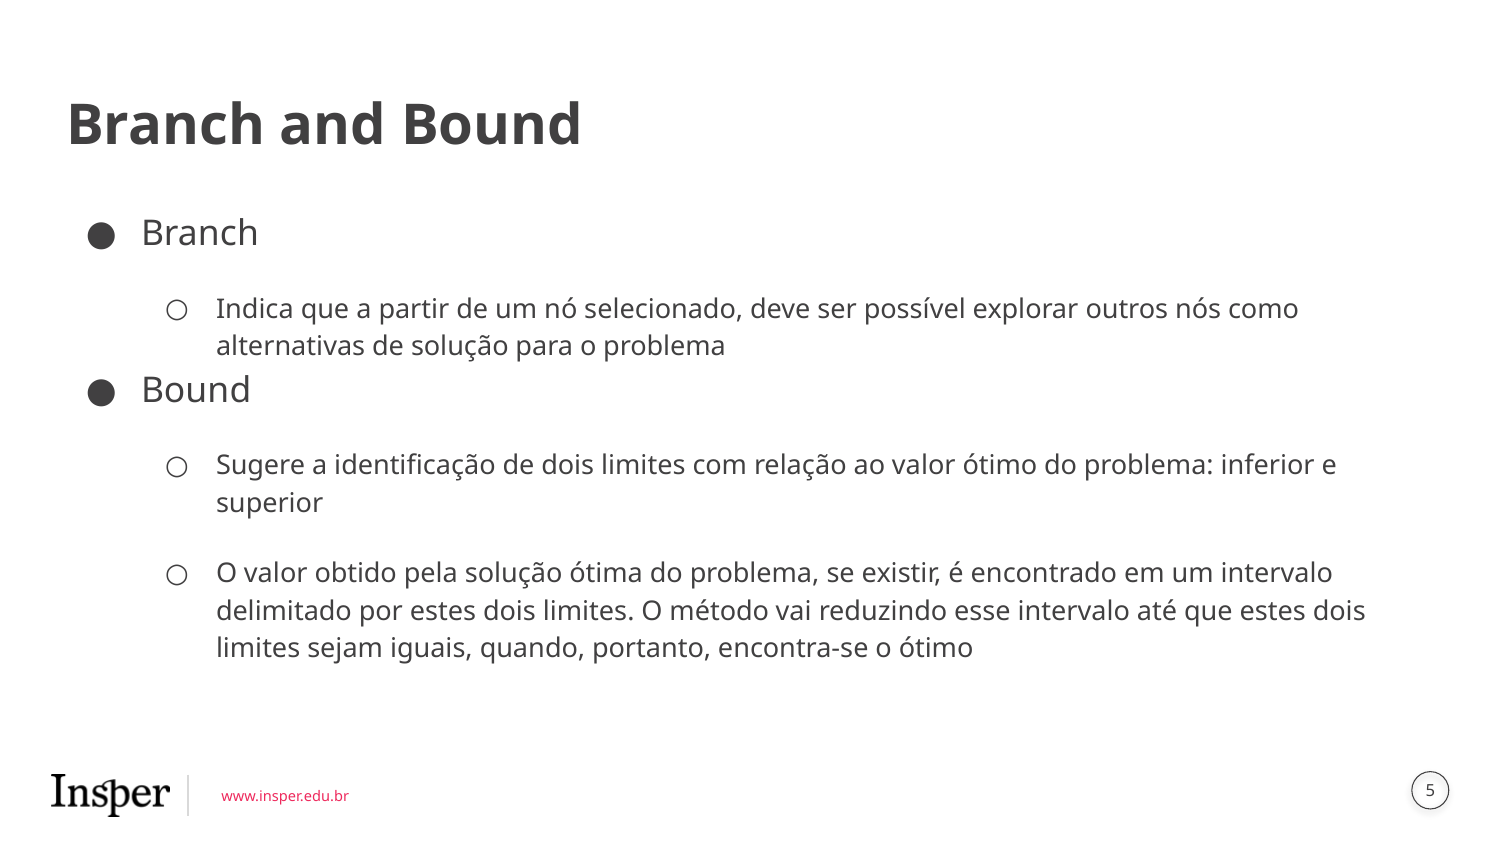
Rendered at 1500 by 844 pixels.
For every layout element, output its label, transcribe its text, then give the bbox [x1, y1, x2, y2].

list Branch Indica que a partir de um nó selecionado, deve ser possível explorar outros nós como alternativas de solução para o problema Bound Sugere a identificação de dois limites com relação ao valor ótimo do problema: inferior e superior O valor obtido pela solução ótima do problema, se existir, é encontrado em um intervalo delimitado por estes dois limites. O método vai reduzindo esse intervalo até que estes dois limites sejam iguais, quando, portanto, encontra-se o ótimo [51, 189, 1449, 750]
picture [51, 774, 170, 817]
title Branch and Bound [51, 72, 1449, 167]
